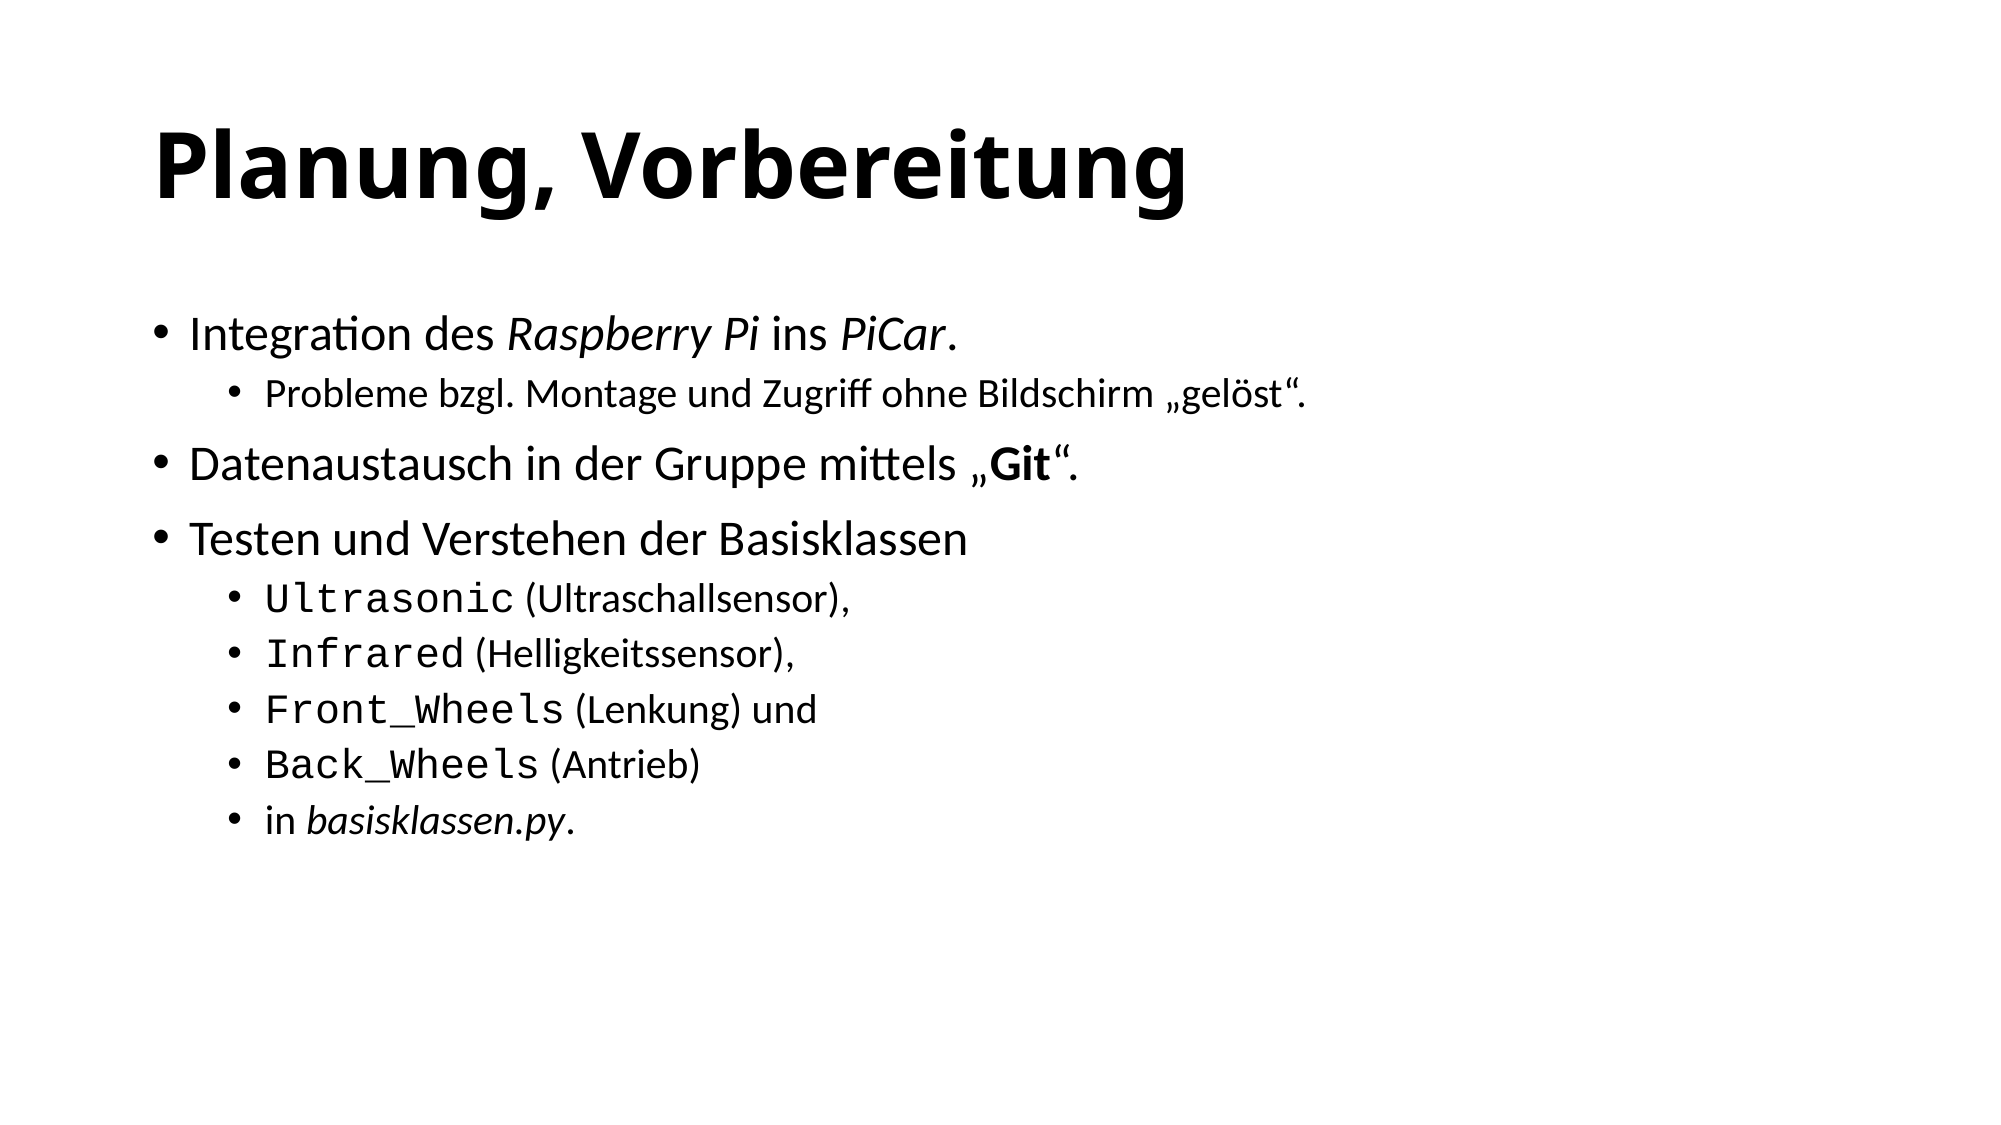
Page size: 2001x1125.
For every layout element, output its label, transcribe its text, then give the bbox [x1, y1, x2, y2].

title Planung, Vorbereitung [137, 59, 1863, 278]
list Integration des Raspberry Pi ins PiCar. Probleme bzgl. Montage und Zugriff ohne Bildschirm „gelöst“. Datenaustausch in der Gruppe mittels „Git“. Testen und Verstehen der Basisklassen Ultrasonic (Ultraschallsensor), Infrared (Helligkeitssensor), Front_Wheels (Lenkung) und Back_Wheels (Antrieb) in basisklassen.py. [137, 299, 1863, 1014]
